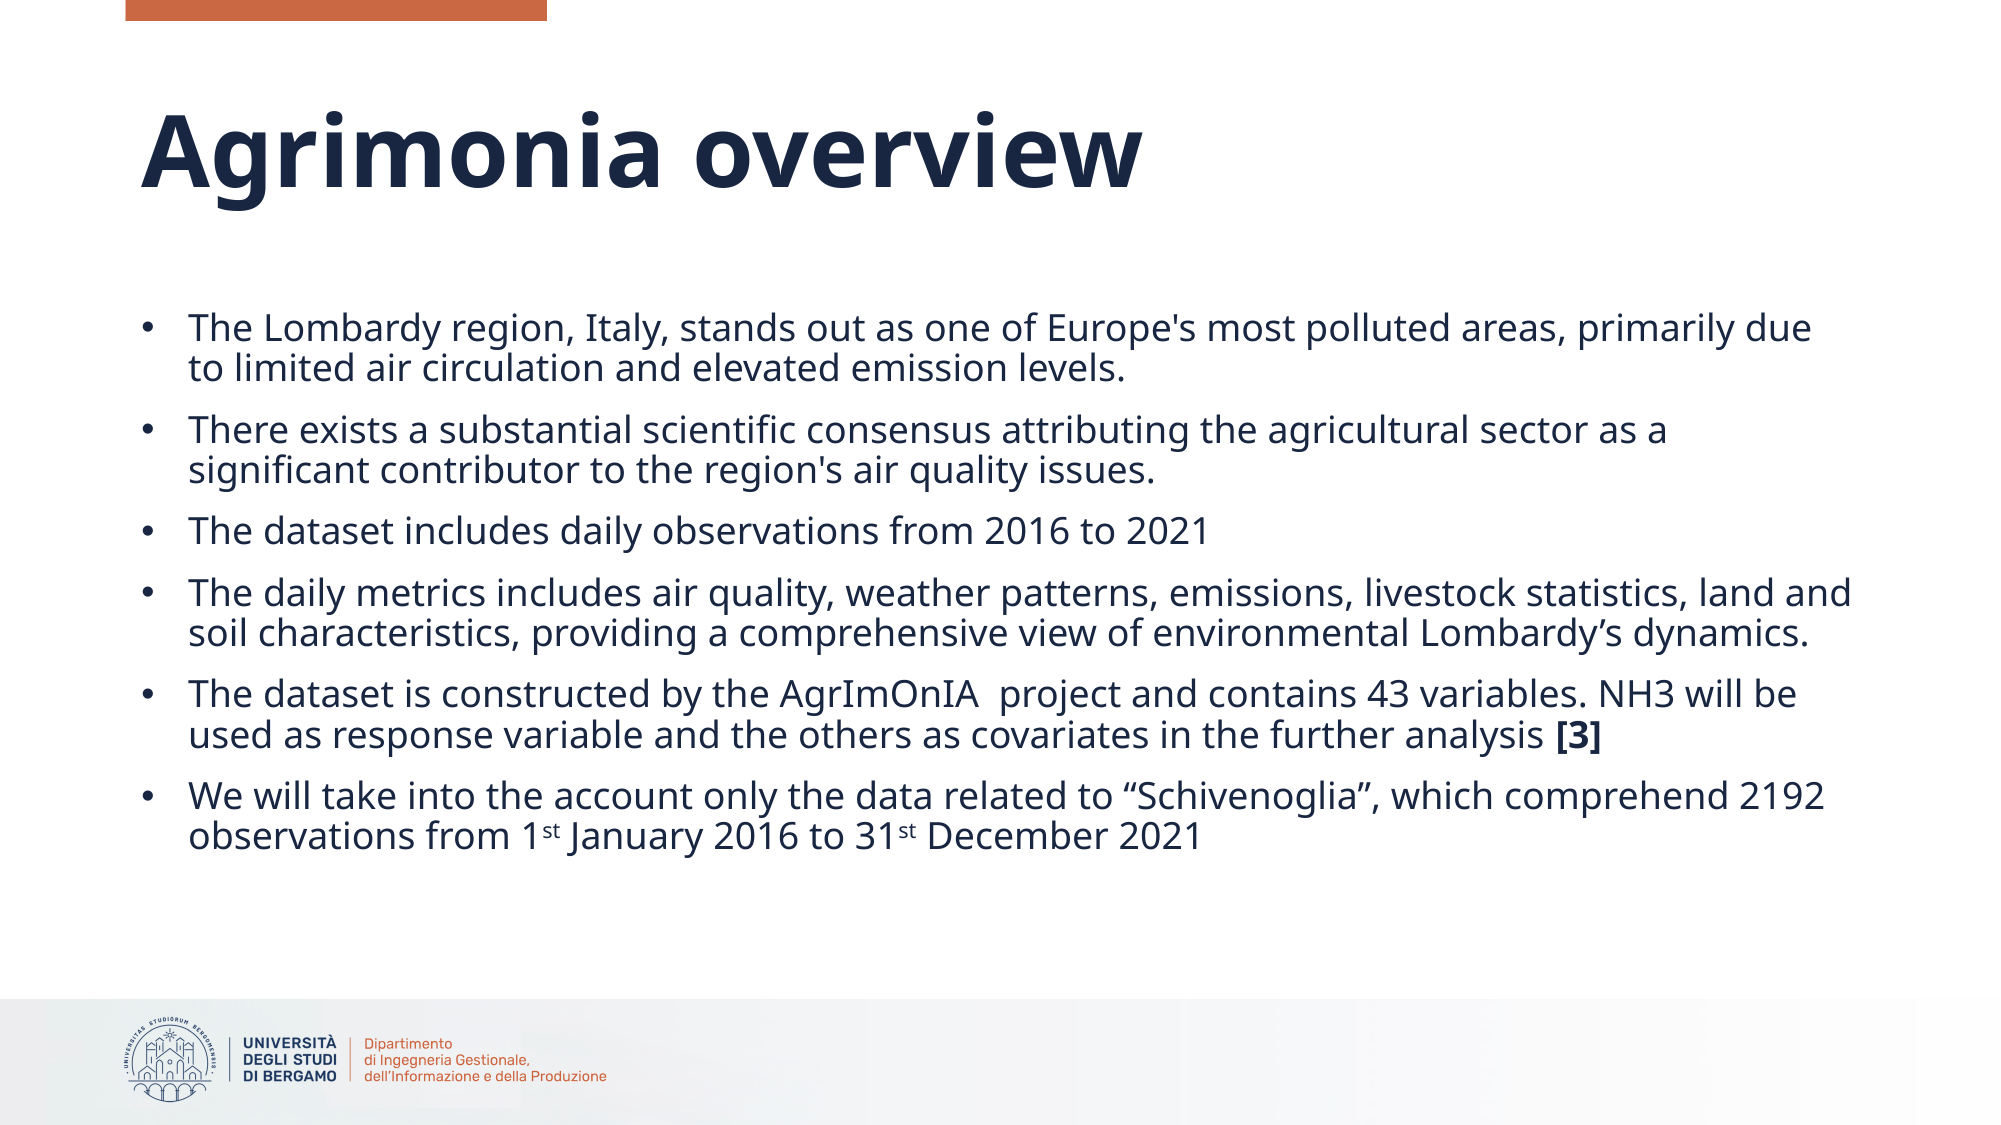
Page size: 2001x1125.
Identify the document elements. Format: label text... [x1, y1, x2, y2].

list The Lombardy region, Italy, stands out as one of Europe's most polluted areas, primarily due to limited air circulation and elevated emission levels. There exists a substantial scientific consensus attributing the agricultural sector as a significant contributor to the region's air quality issues. The dataset includes daily observations from 2016 to 2021 The daily metrics includes air quality, weather patterns, emissions, livestock statistics, land and soil characteristics, providing a comprehensive view of environmental Lombardy’s dynamics. The dataset is constructed by the AgrImOnIA project and contains 43 variables. NH3 will be used as response variable and the others as covariates in the further analysis [3] We will take into the account only the data related to “Schivenoglia”, which comprehend 2192 observations from 1st January 2016 to 31st December 2021 [126, 301, 1874, 998]
picture [0, 999, 2000, 1125]
title Agrimonia overview [127, 93, 1875, 257]
